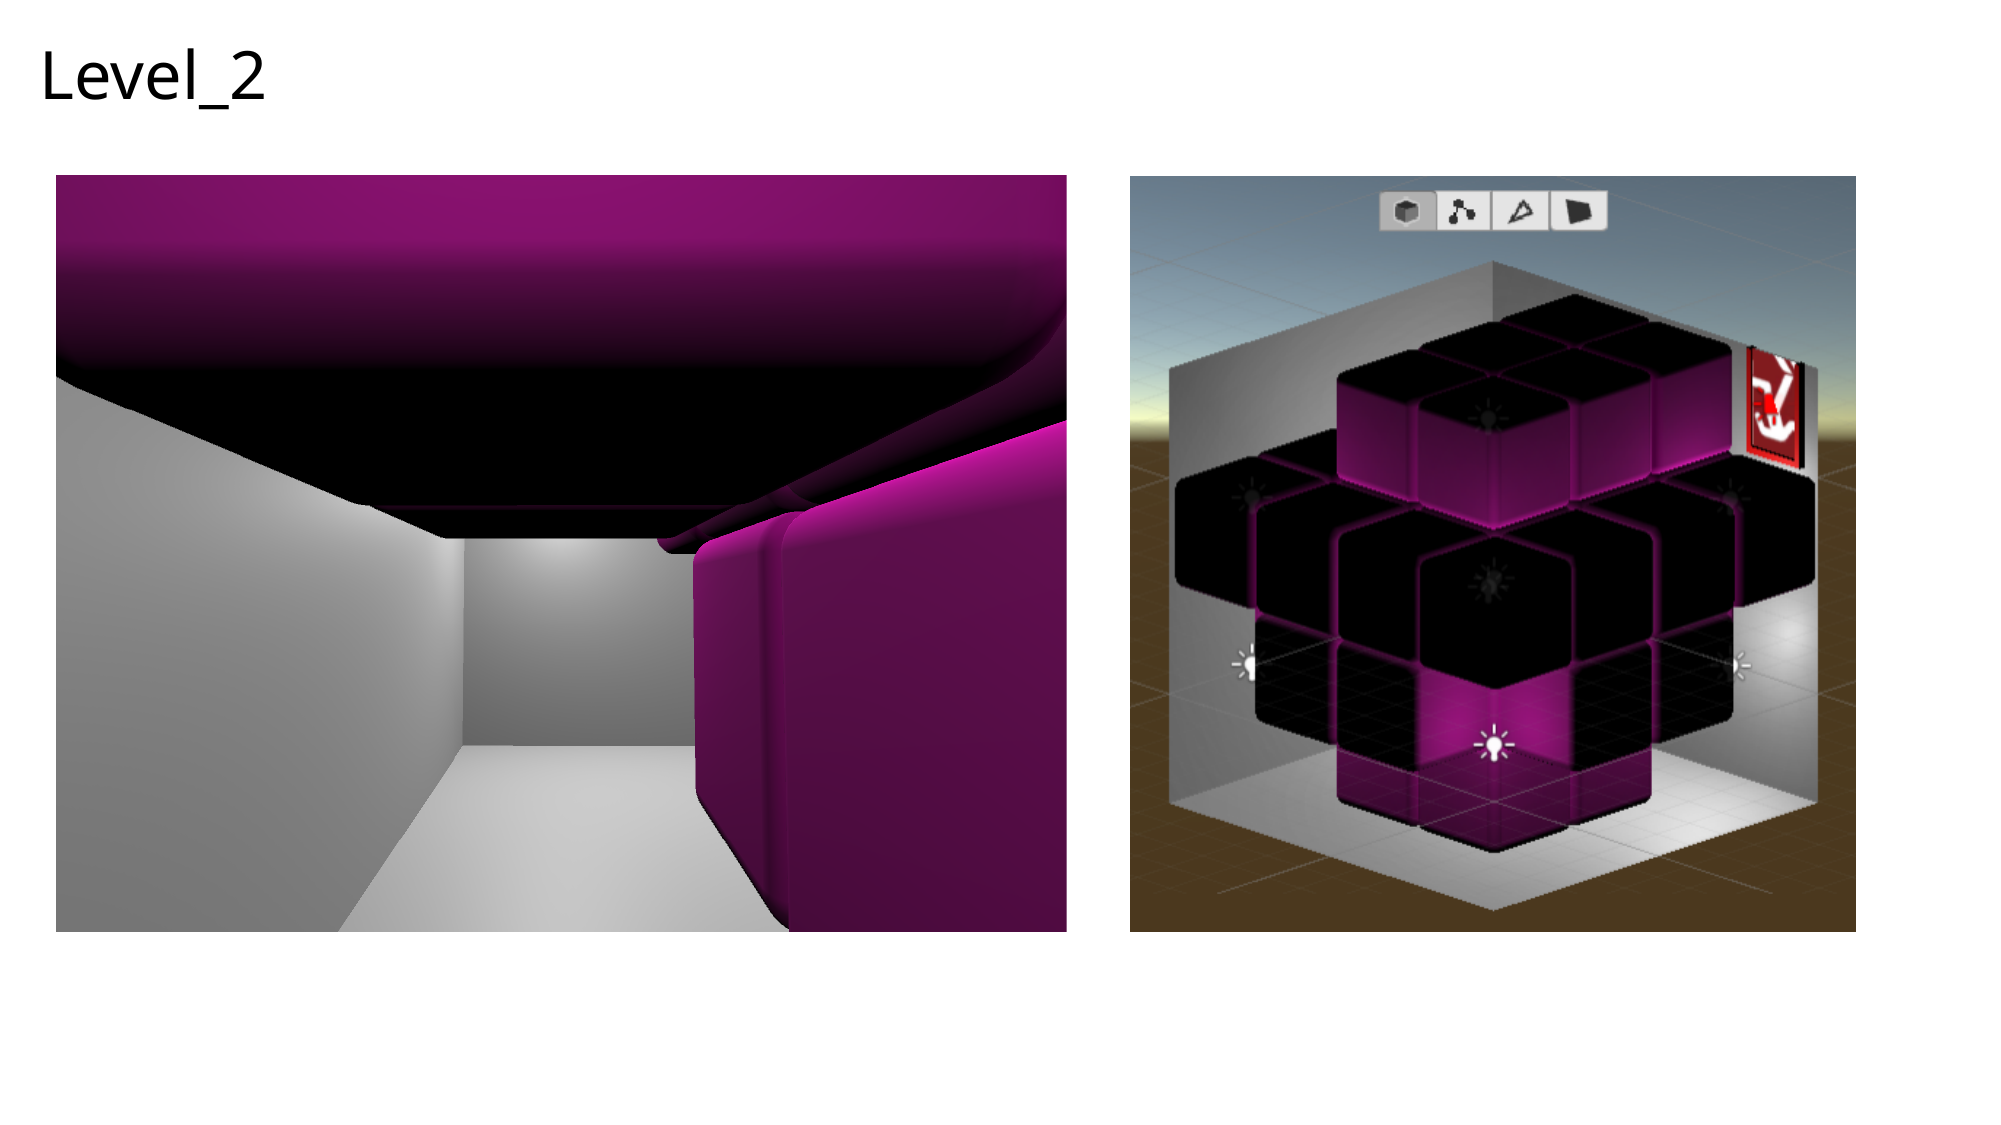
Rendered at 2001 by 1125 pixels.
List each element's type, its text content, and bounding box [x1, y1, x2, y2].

picture [1130, 176, 1857, 932]
text_box Level_2 [24, 25, 283, 121]
picture [56, 175, 1067, 932]
